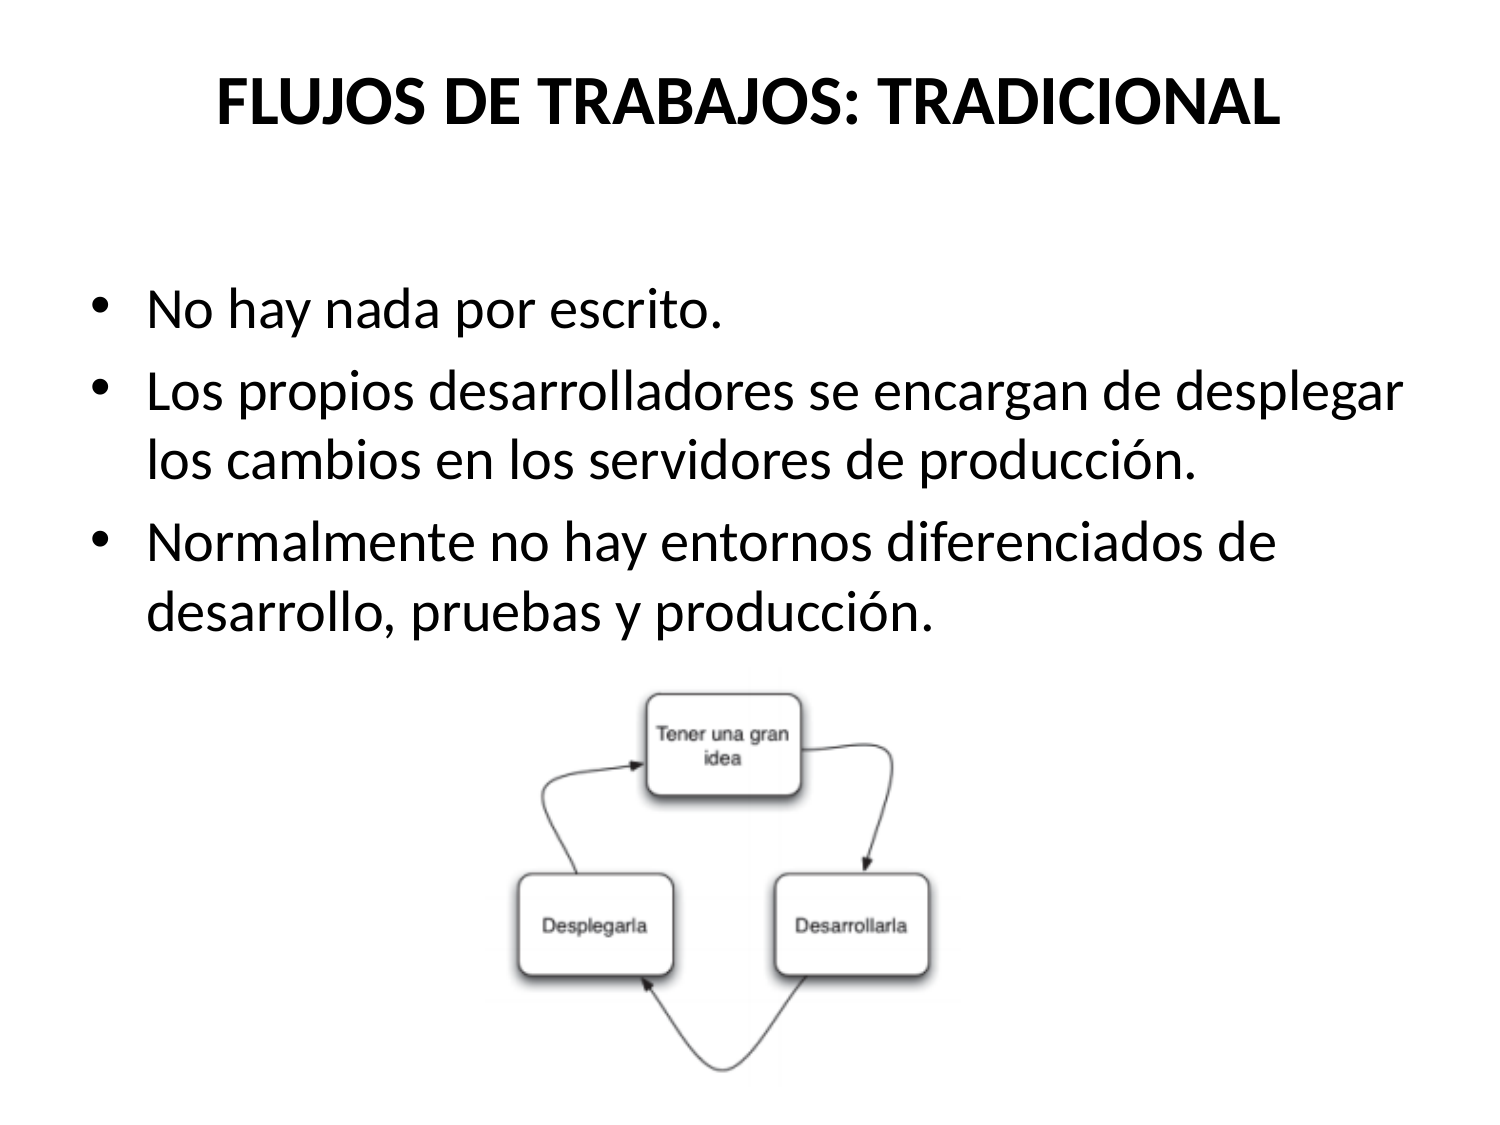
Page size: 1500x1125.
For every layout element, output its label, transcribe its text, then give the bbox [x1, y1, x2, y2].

title FLUJOS DE TRABAJOS: TRADICIONAL [75, 45, 1425, 233]
picture [430, 644, 986, 1095]
list No hay nada por escrito. Los propios desarrolladores se encargan de desplegar los cambios en los servidores de producción. Normalmente no hay entornos diferenciados de desarrollo, pruebas y producción. [75, 262, 1425, 1005]
